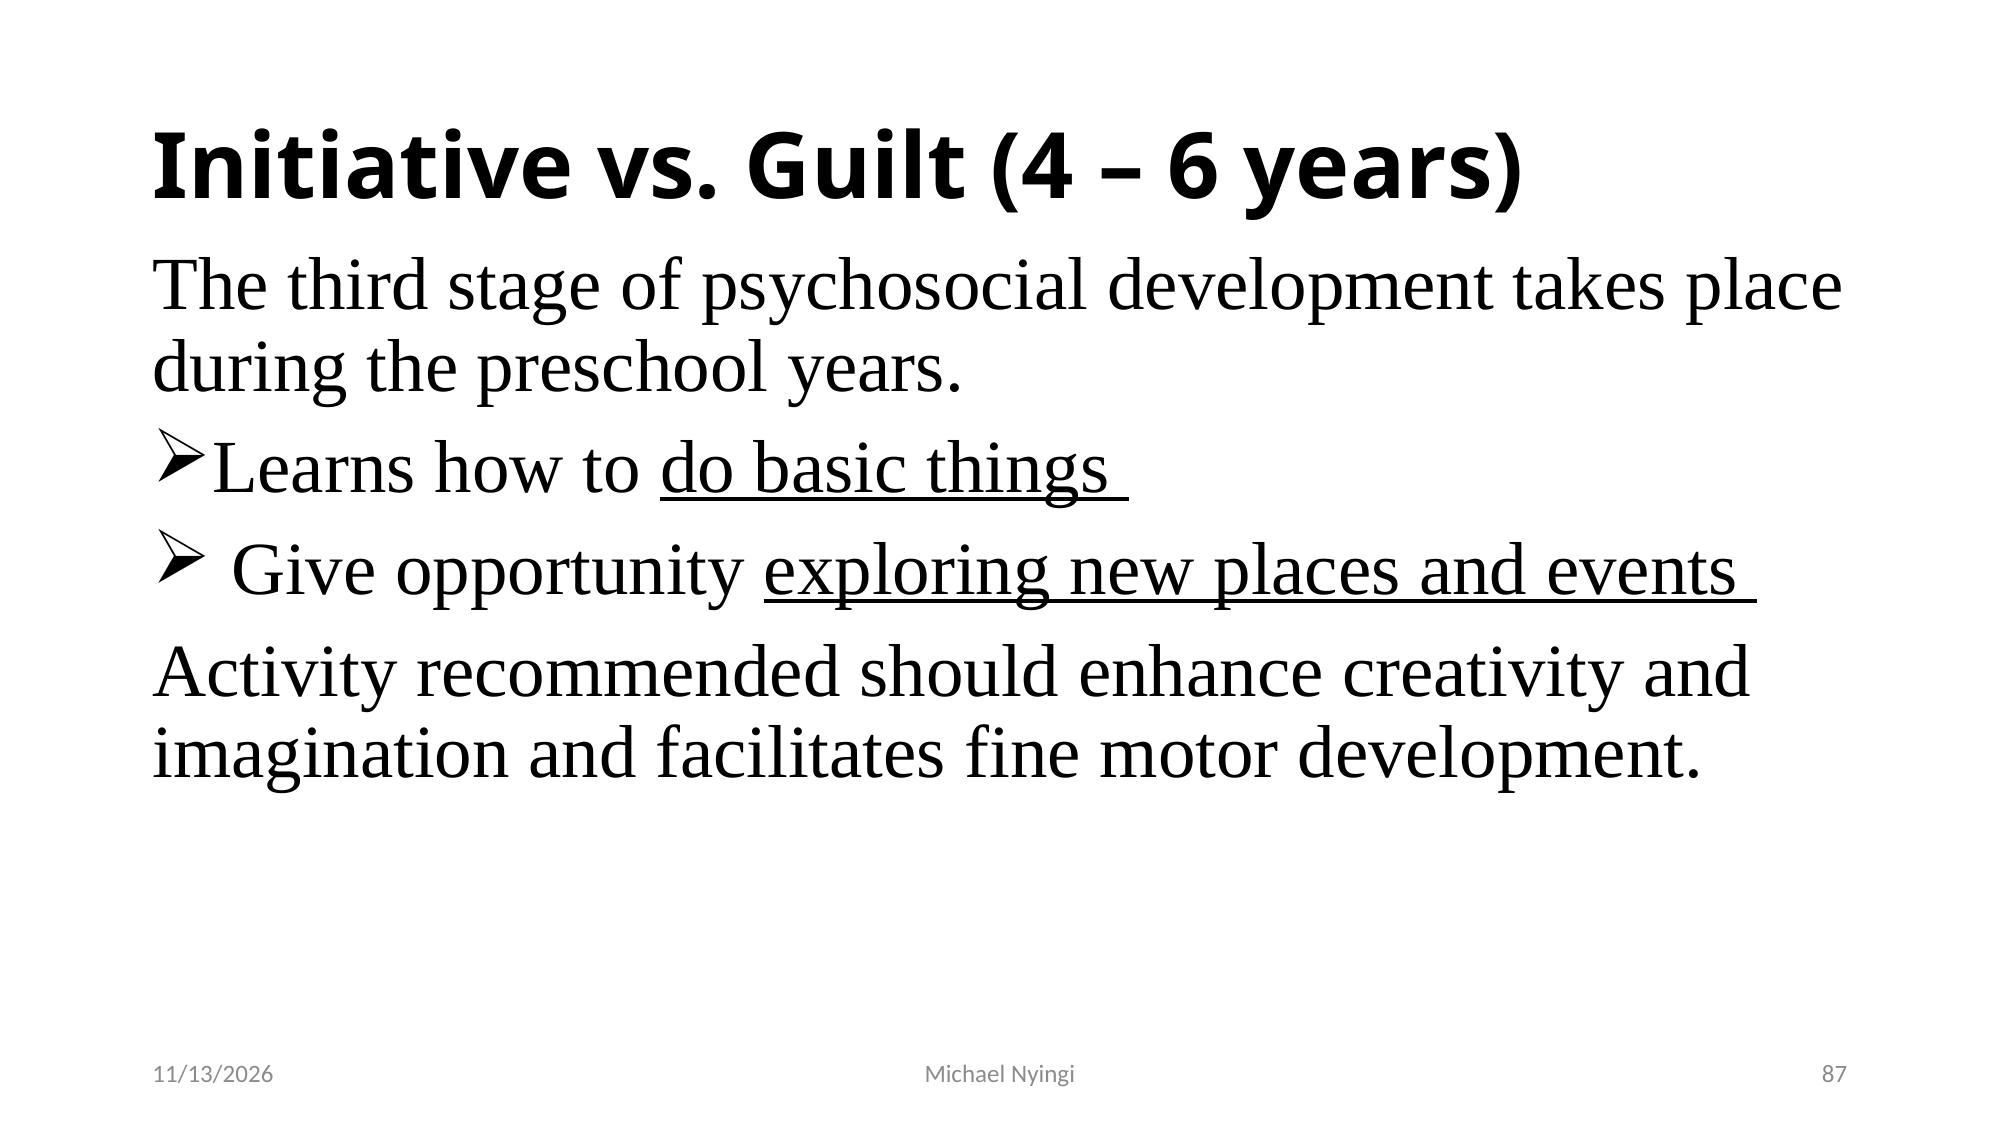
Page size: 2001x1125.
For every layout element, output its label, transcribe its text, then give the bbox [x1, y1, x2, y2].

slide_number 87 [1412, 1042, 1863, 1103]
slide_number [137, 1042, 588, 1103]
title Initiative vs. Guilt (4 – 6 years) [137, 59, 1863, 237]
footer Michael Nyingi [662, 1042, 1338, 1103]
list The third stage of psychosocial development takes place during the preschool years. Learns how to do basic things Give opportunity exploring new places and events Activity recommended should enhance creativity and imagination and facilitates fine motor development. [137, 237, 1863, 1014]
